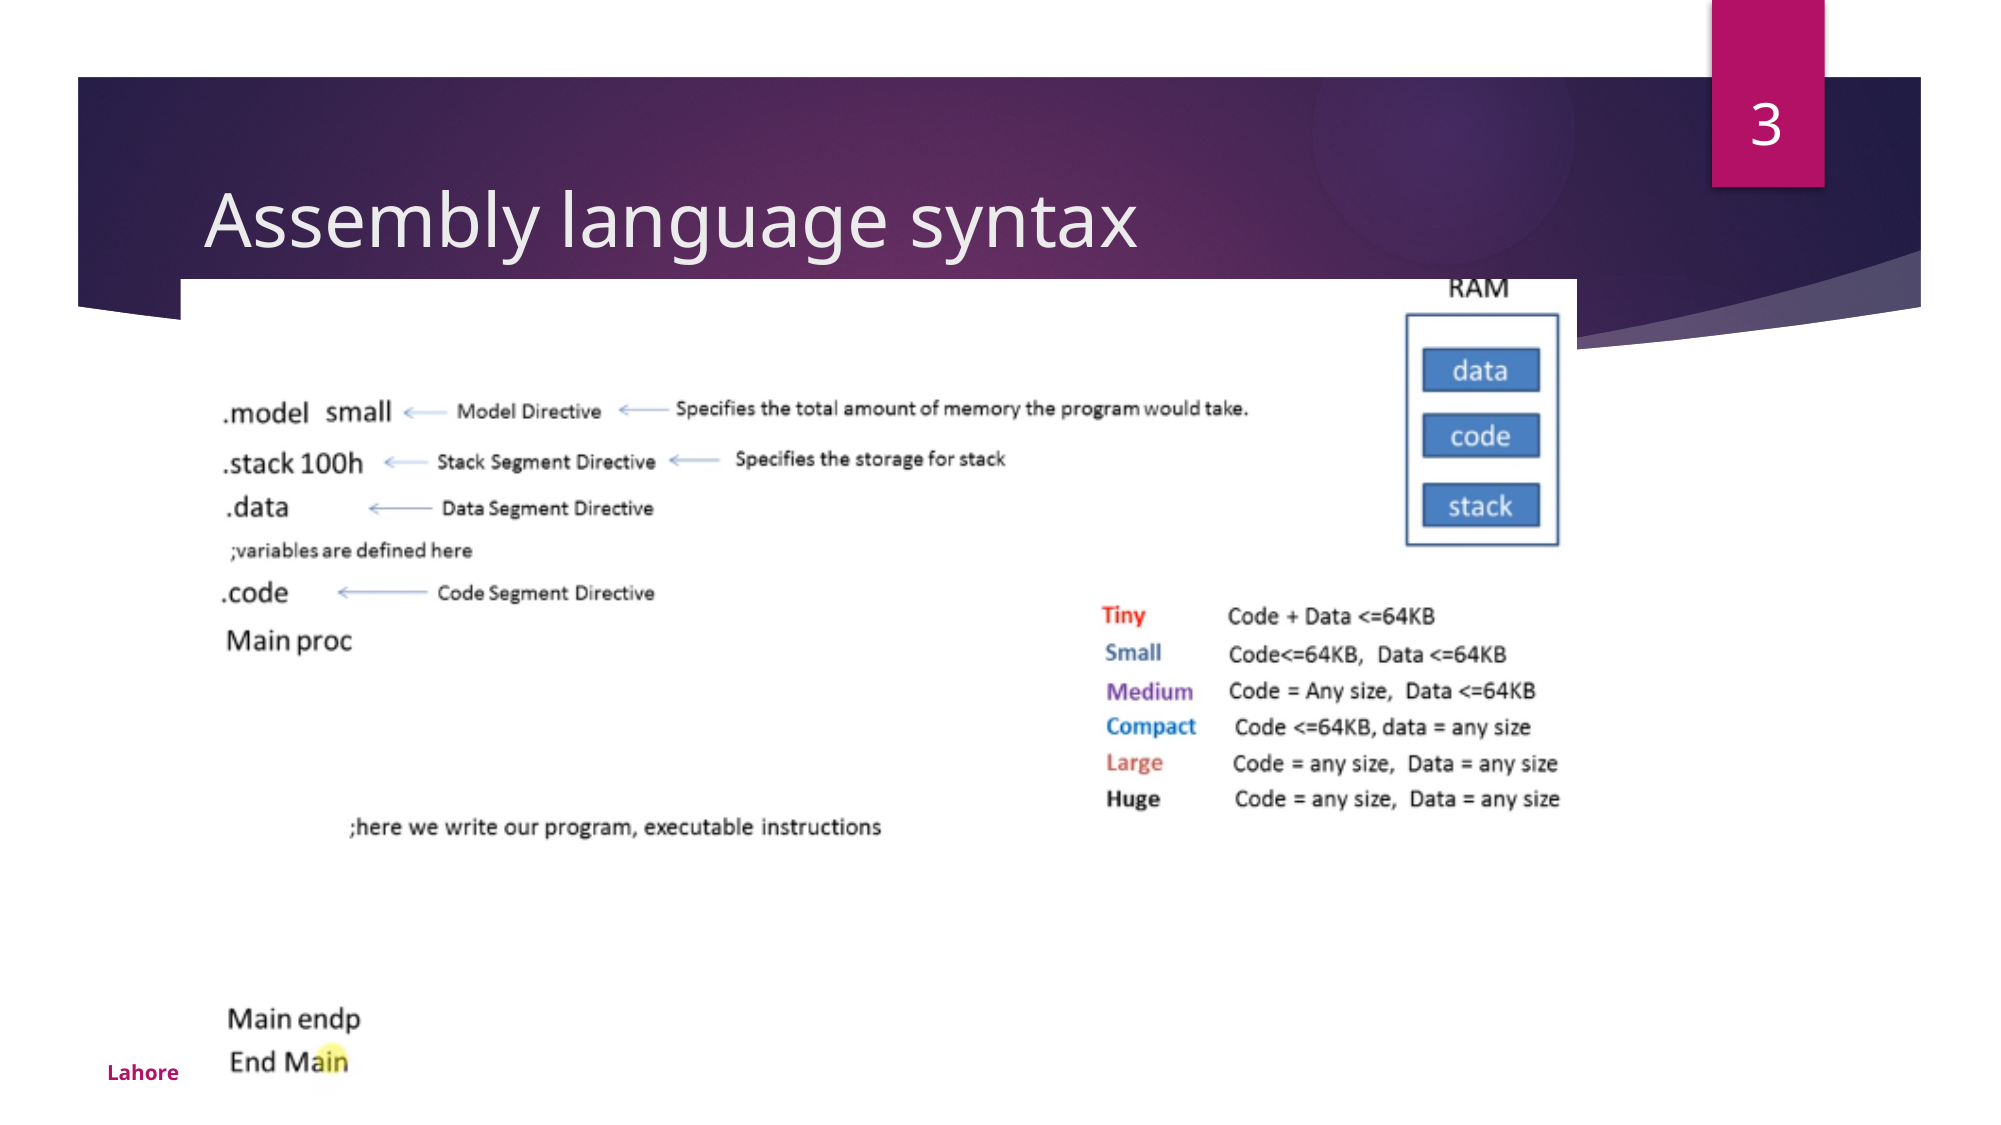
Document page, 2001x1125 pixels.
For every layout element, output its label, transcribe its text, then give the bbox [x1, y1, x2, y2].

picture [180, 279, 1578, 1098]
title Assembly language syntax [189, 159, 1627, 276]
slide_number 3 [1698, 48, 1836, 175]
footer Lahore Garrison University [92, 1048, 175, 1099]
